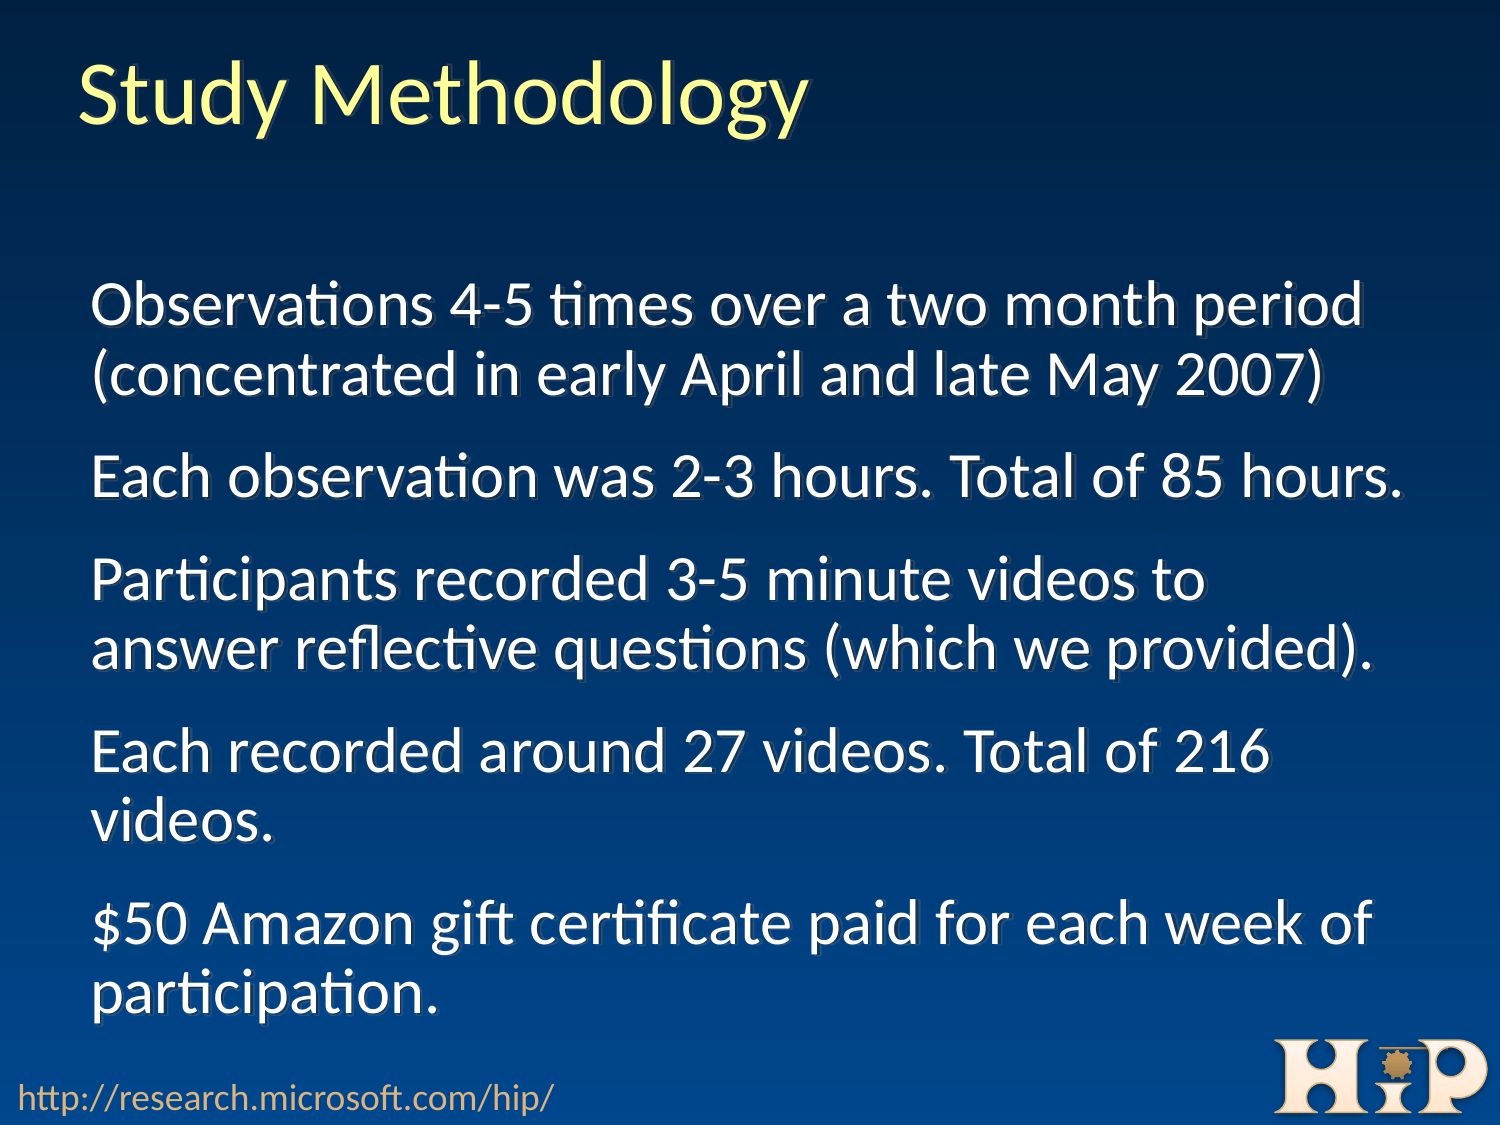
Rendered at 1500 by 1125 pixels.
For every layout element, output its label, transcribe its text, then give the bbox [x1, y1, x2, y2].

title Study Methodology [62, 37, 1440, 152]
list Observations 4-5 times over a two month period (concentrated in early April and late May 2007) Each observation was 2-3 hours. Total of 85 hours. Participants recorded 3-5 minute videos to answer reflective questions (which we provided). Each recorded around 27 videos. Total of 216 videos. $50 Amazon gift certificate paid for each week of participation. [74, 262, 1426, 1101]
